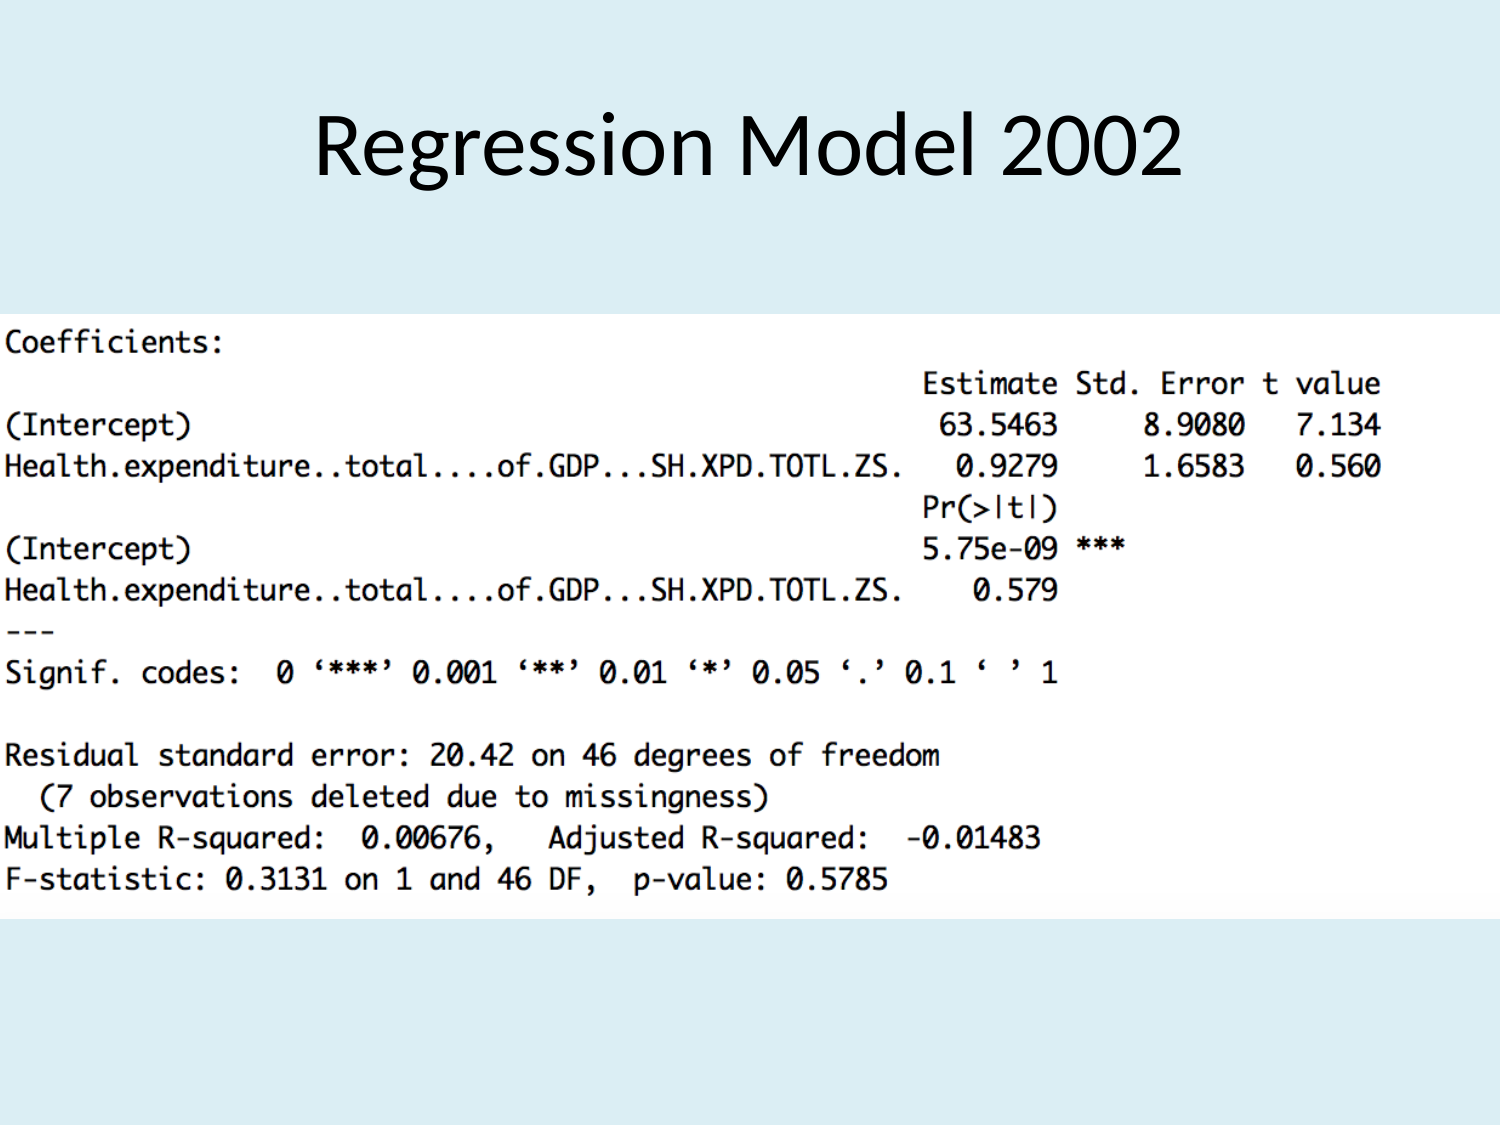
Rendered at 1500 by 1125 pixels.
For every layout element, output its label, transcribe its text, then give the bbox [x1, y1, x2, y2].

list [0, 200, 1500, 1033]
title Regression Model 2002 [75, 45, 1425, 199]
